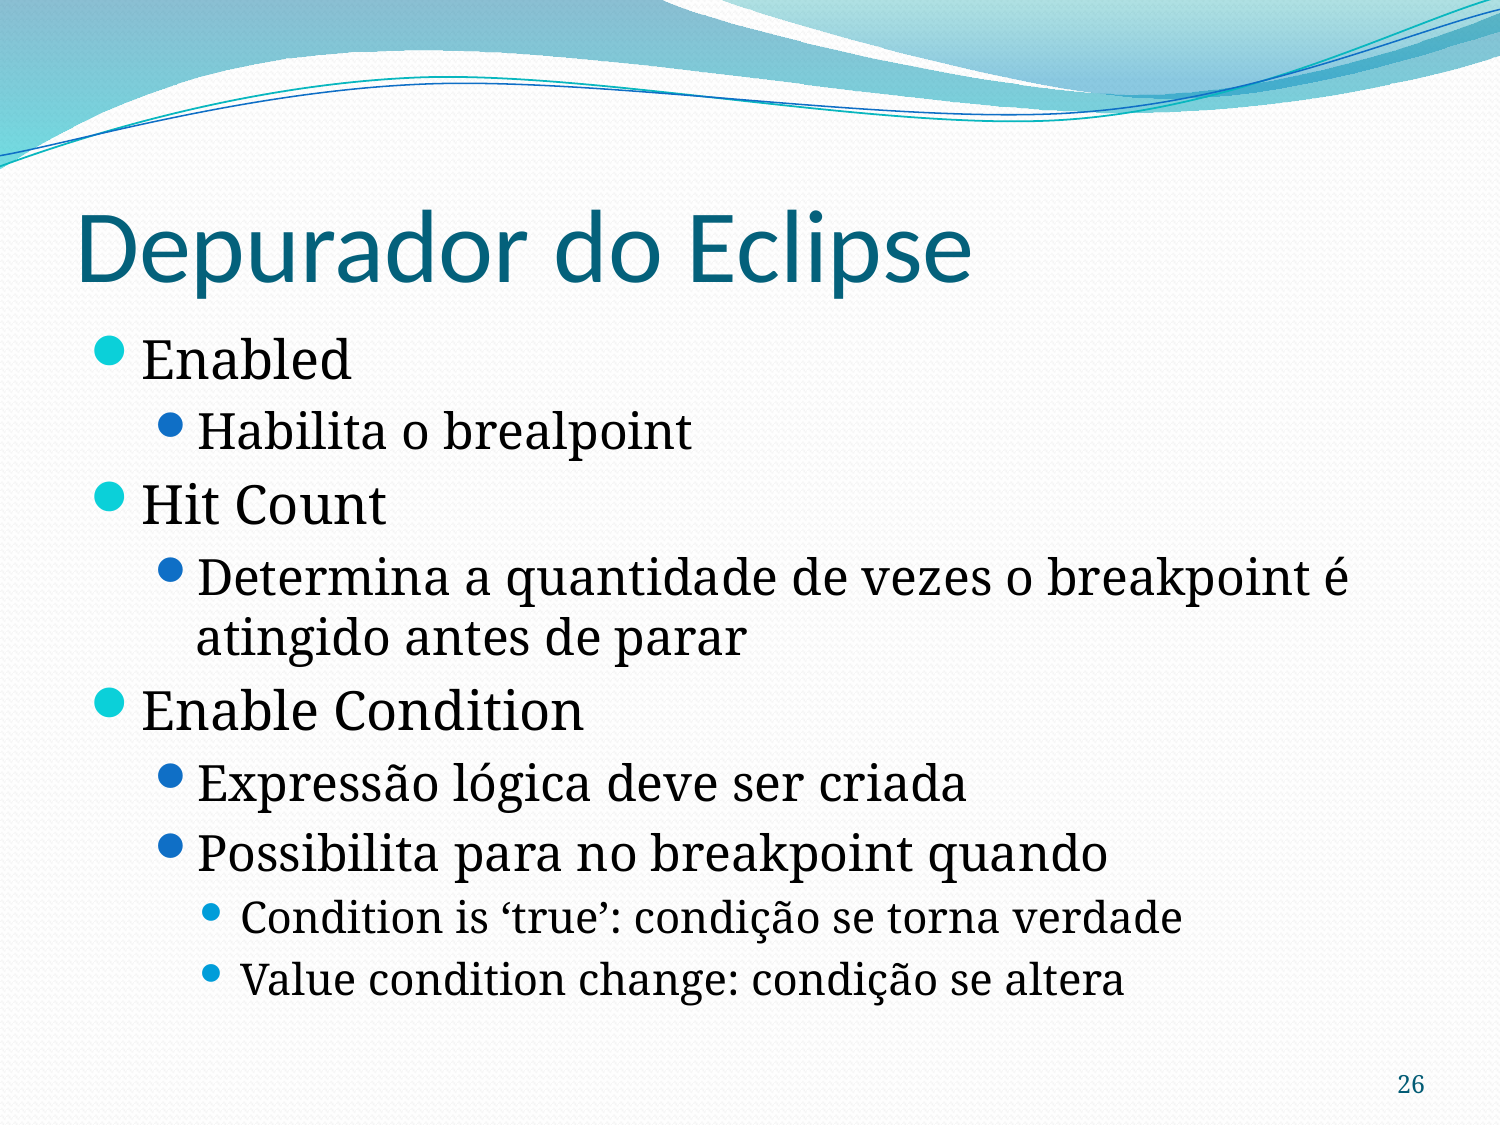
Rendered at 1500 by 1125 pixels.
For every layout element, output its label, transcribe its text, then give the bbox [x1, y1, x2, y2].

title Depurador do Eclipse [74, 115, 1426, 304]
slide_number 26 [1299, 1042, 1425, 1103]
list Enabled Habilita o brealpoint Hit Count Determina a quantidade de vezes o breakpoint é atingido antes de parar Enable Condition Expressão lógica deve ser criada Possibilita para no breakpoint quando Condition is ‘true’: condição se torna verdade Value condition change: condição se altera [74, 317, 1426, 1038]
